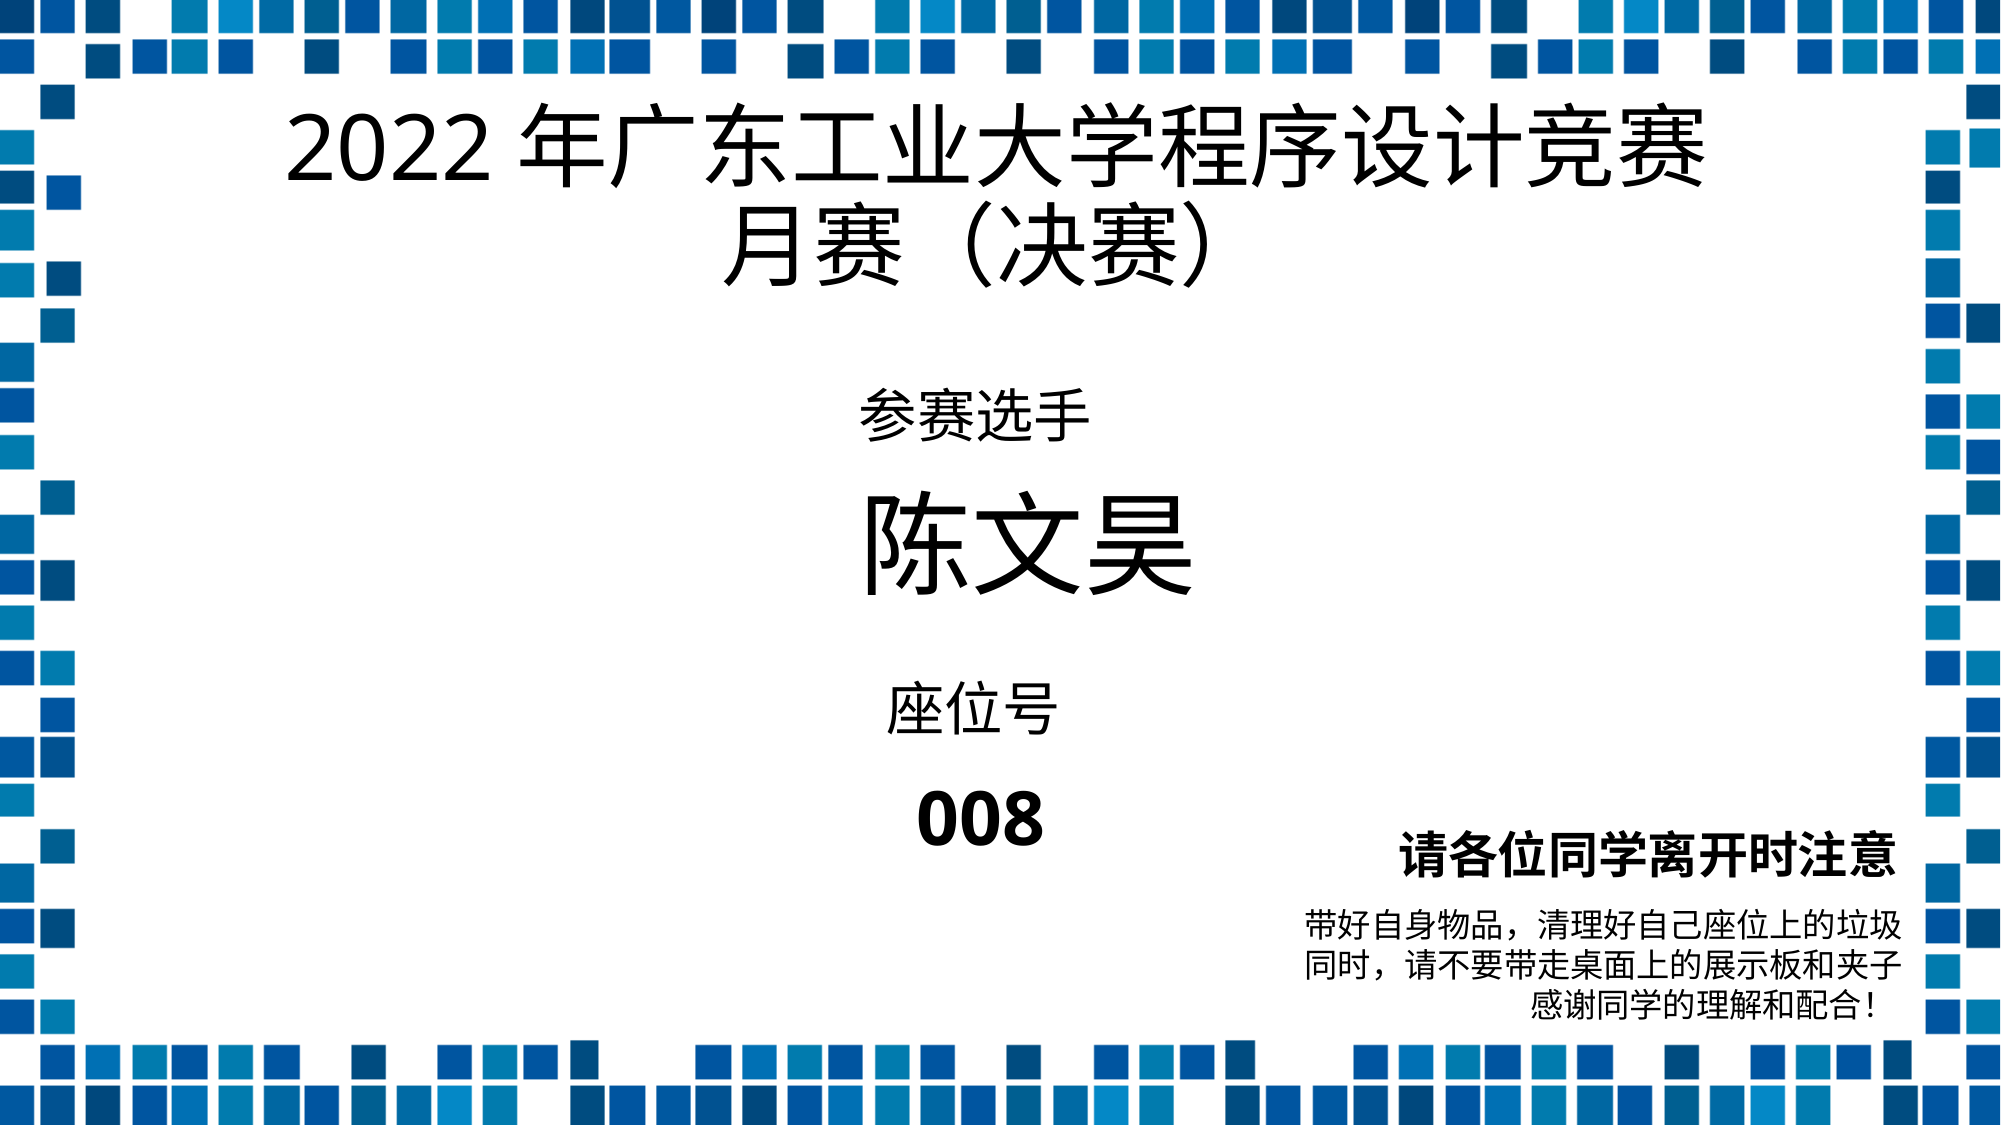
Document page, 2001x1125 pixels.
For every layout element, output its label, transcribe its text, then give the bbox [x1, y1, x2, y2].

text_box 带好自身物品，清理好自己座位上的垃圾 同时，请不要带走桌面上的展示板和夹子 感谢同学的理解和配合！ [1289, 896, 2000, 1032]
text_box 参赛选手 [844, 371, 1262, 457]
picture [0, 0, 2001, 1125]
text_box 陈文昊 [844, 467, 1431, 617]
text_box 座位号 [871, 664, 1207, 750]
text_box 008 [901, 763, 1061, 869]
title 2022年广东工业大学程序设计竞赛月赛（决赛） [246, 65, 1747, 458]
text_box 请各位同学离开时注意 [1383, 816, 1914, 891]
